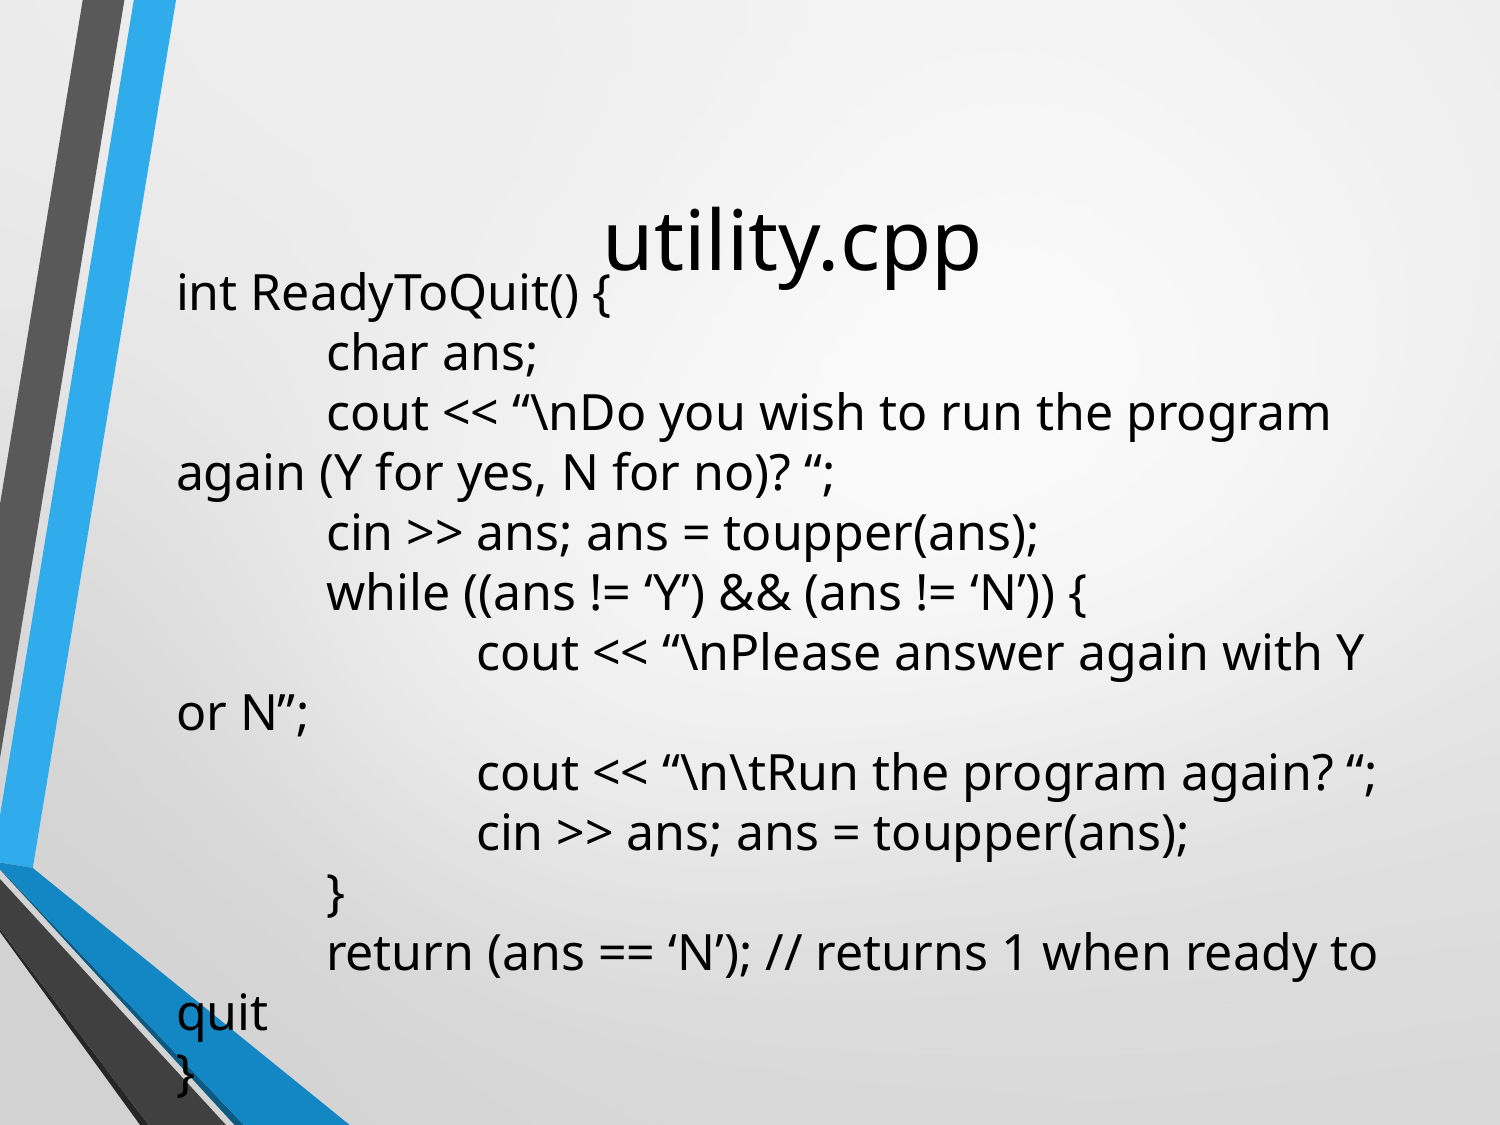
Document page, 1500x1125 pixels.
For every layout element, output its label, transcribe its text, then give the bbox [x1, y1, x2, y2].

list int ReadyToQuit() { char ans; cout << “\nDo you wish to run the program again (Y for yes, N for no)? “; cin >> ans; ans = toupper(ans); while ((ans != ‘Y’) && (ans != ‘N’)) { cout << “\nPlease answer again with Y or N”; cout << “\n\tRun the program again? “; cin >> ans; ans = toupper(ans); } return (ans == ‘N’); // returns 1 when ready to quit } [161, 437, 1425, 985]
title utility.cpp [161, 75, 1425, 400]
